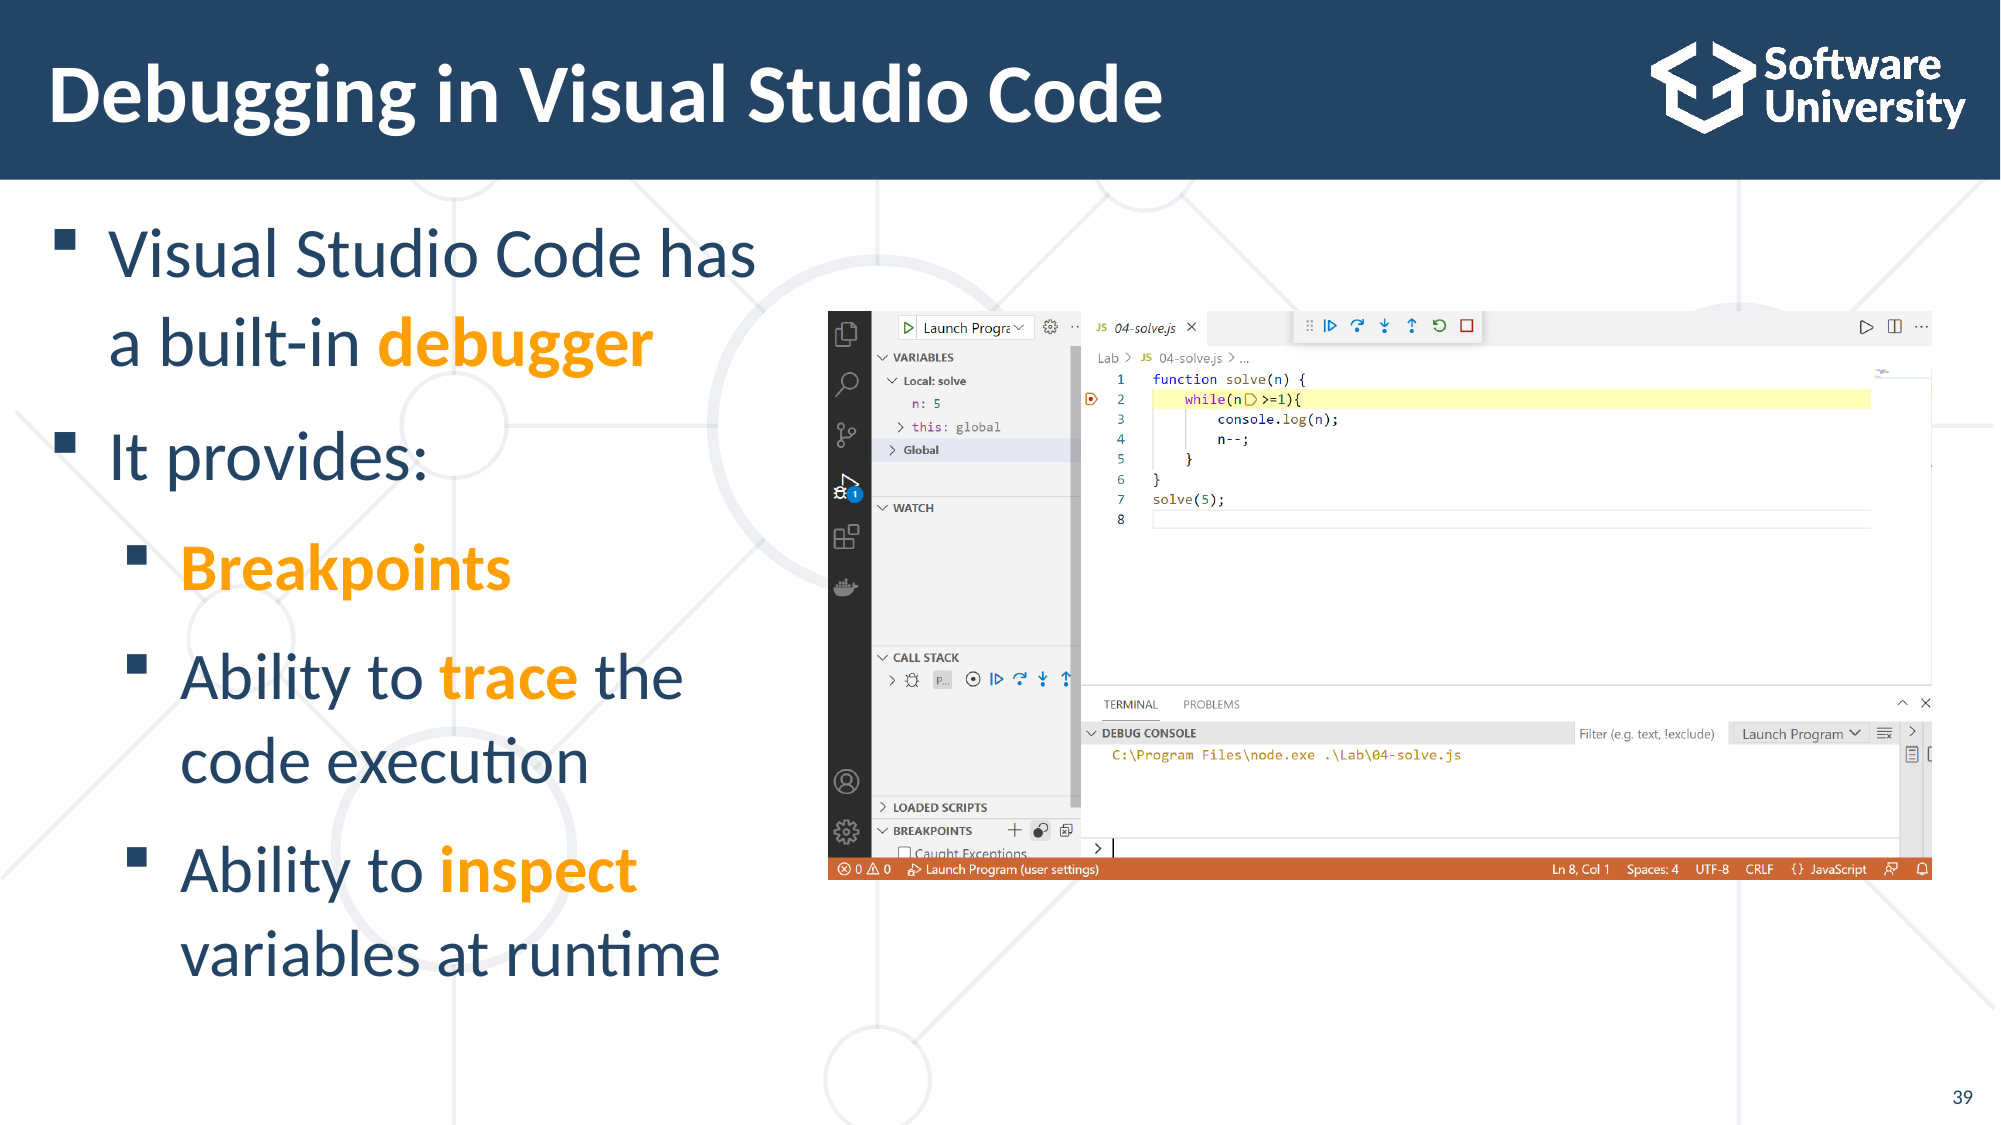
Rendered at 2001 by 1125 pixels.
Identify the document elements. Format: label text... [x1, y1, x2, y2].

picture [1651, 41, 1966, 134]
title Debugging in Visual Studio Code [31, 16, 1625, 162]
picture [828, 311, 1932, 881]
list Visual Studio Code has a built-in debugger It provides: Breakpoints Ability to trace the code execution Ability to inspect variables at runtime [31, 196, 801, 1104]
slide_number 39 [1927, 1067, 1989, 1117]
